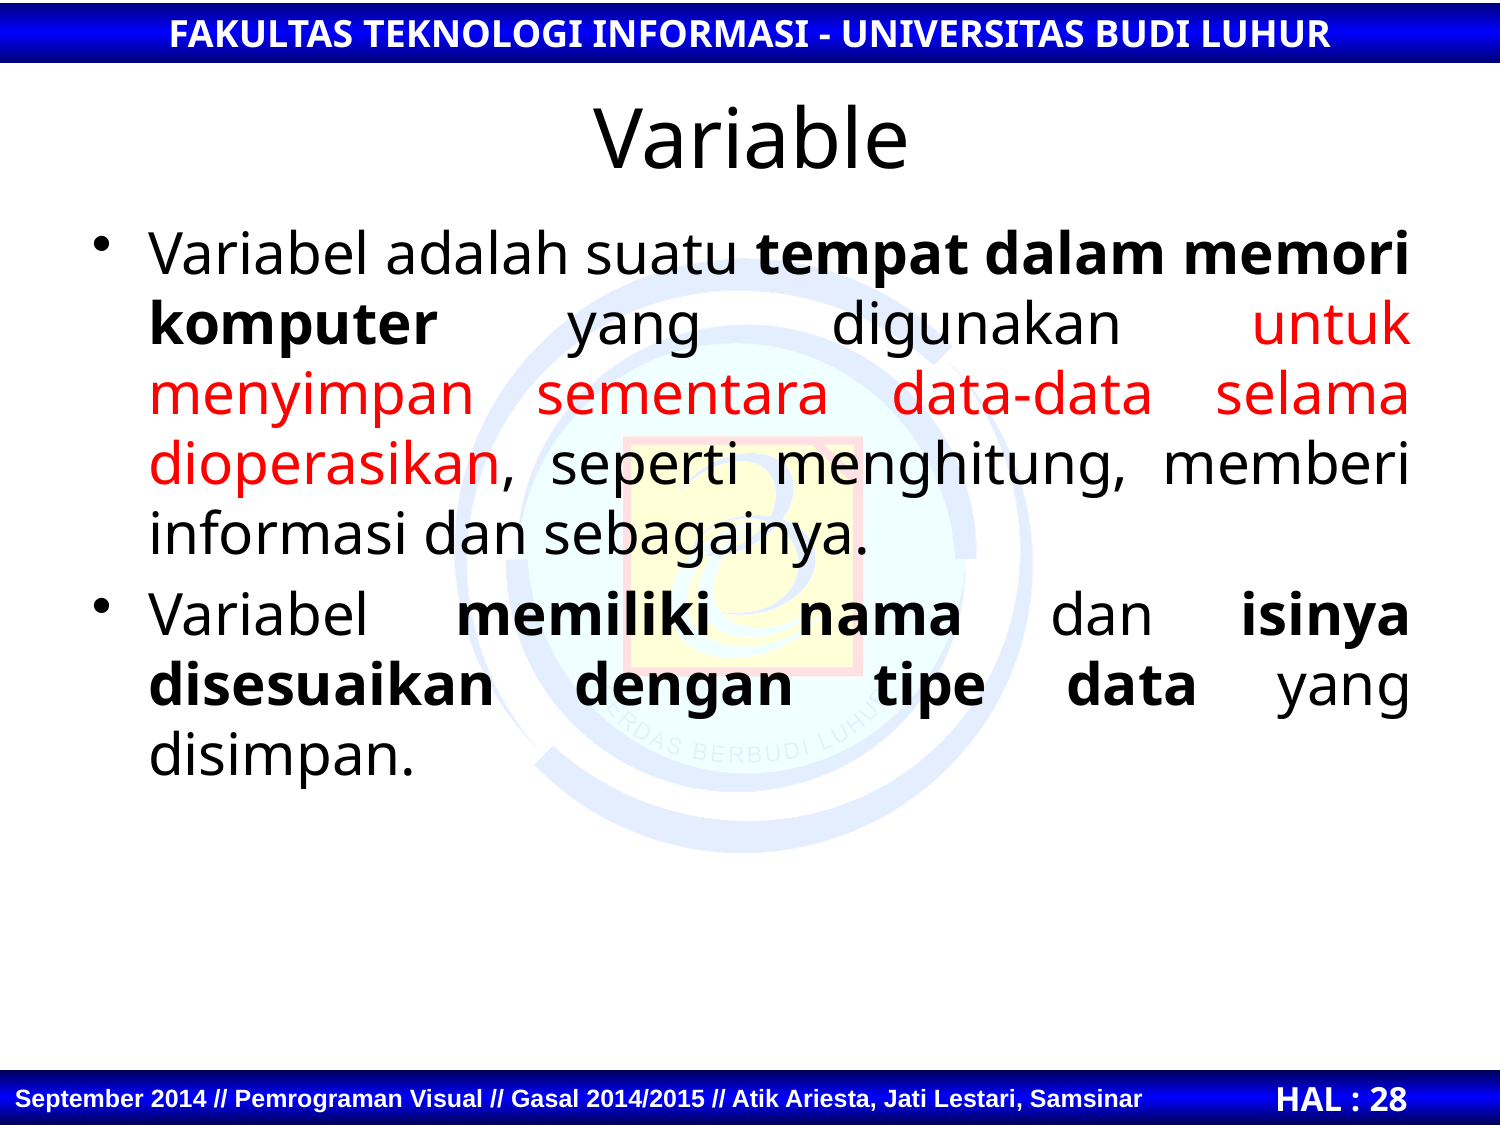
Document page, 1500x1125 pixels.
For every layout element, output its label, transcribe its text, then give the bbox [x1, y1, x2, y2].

title Variable [76, 74, 1428, 197]
list Variabel adalah suatu tempat dalam memori komputer yang digunakan untuk menyimpan sementara data-data selama dioperasikan, seperti menghitung, memberi informasi dan sebagainya. Variabel memiliki nama dan isinya disesuaikan dengan tipe data yang disimpan. [76, 208, 1428, 1012]
